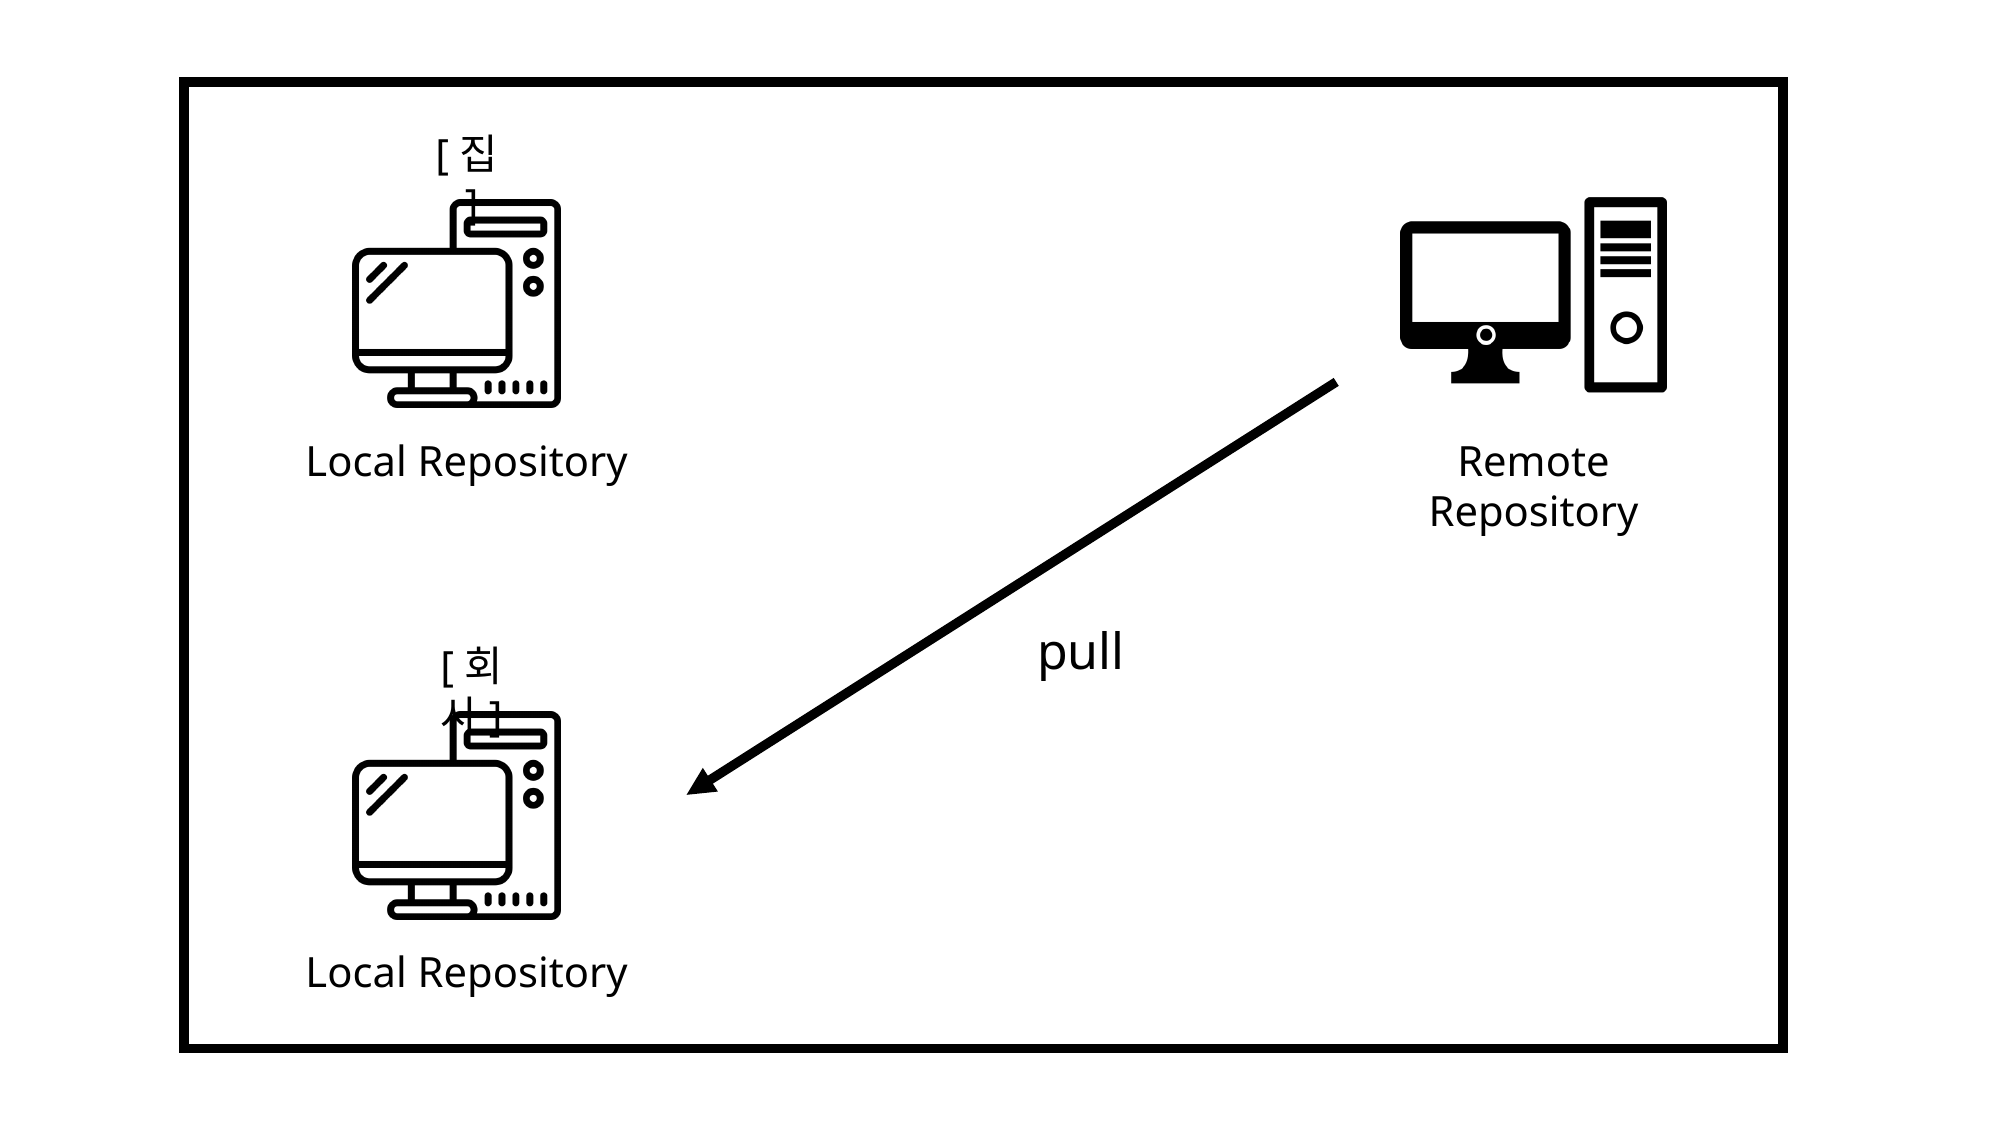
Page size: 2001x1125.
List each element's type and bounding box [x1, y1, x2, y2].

text_box [183, 81, 1783, 1049]
